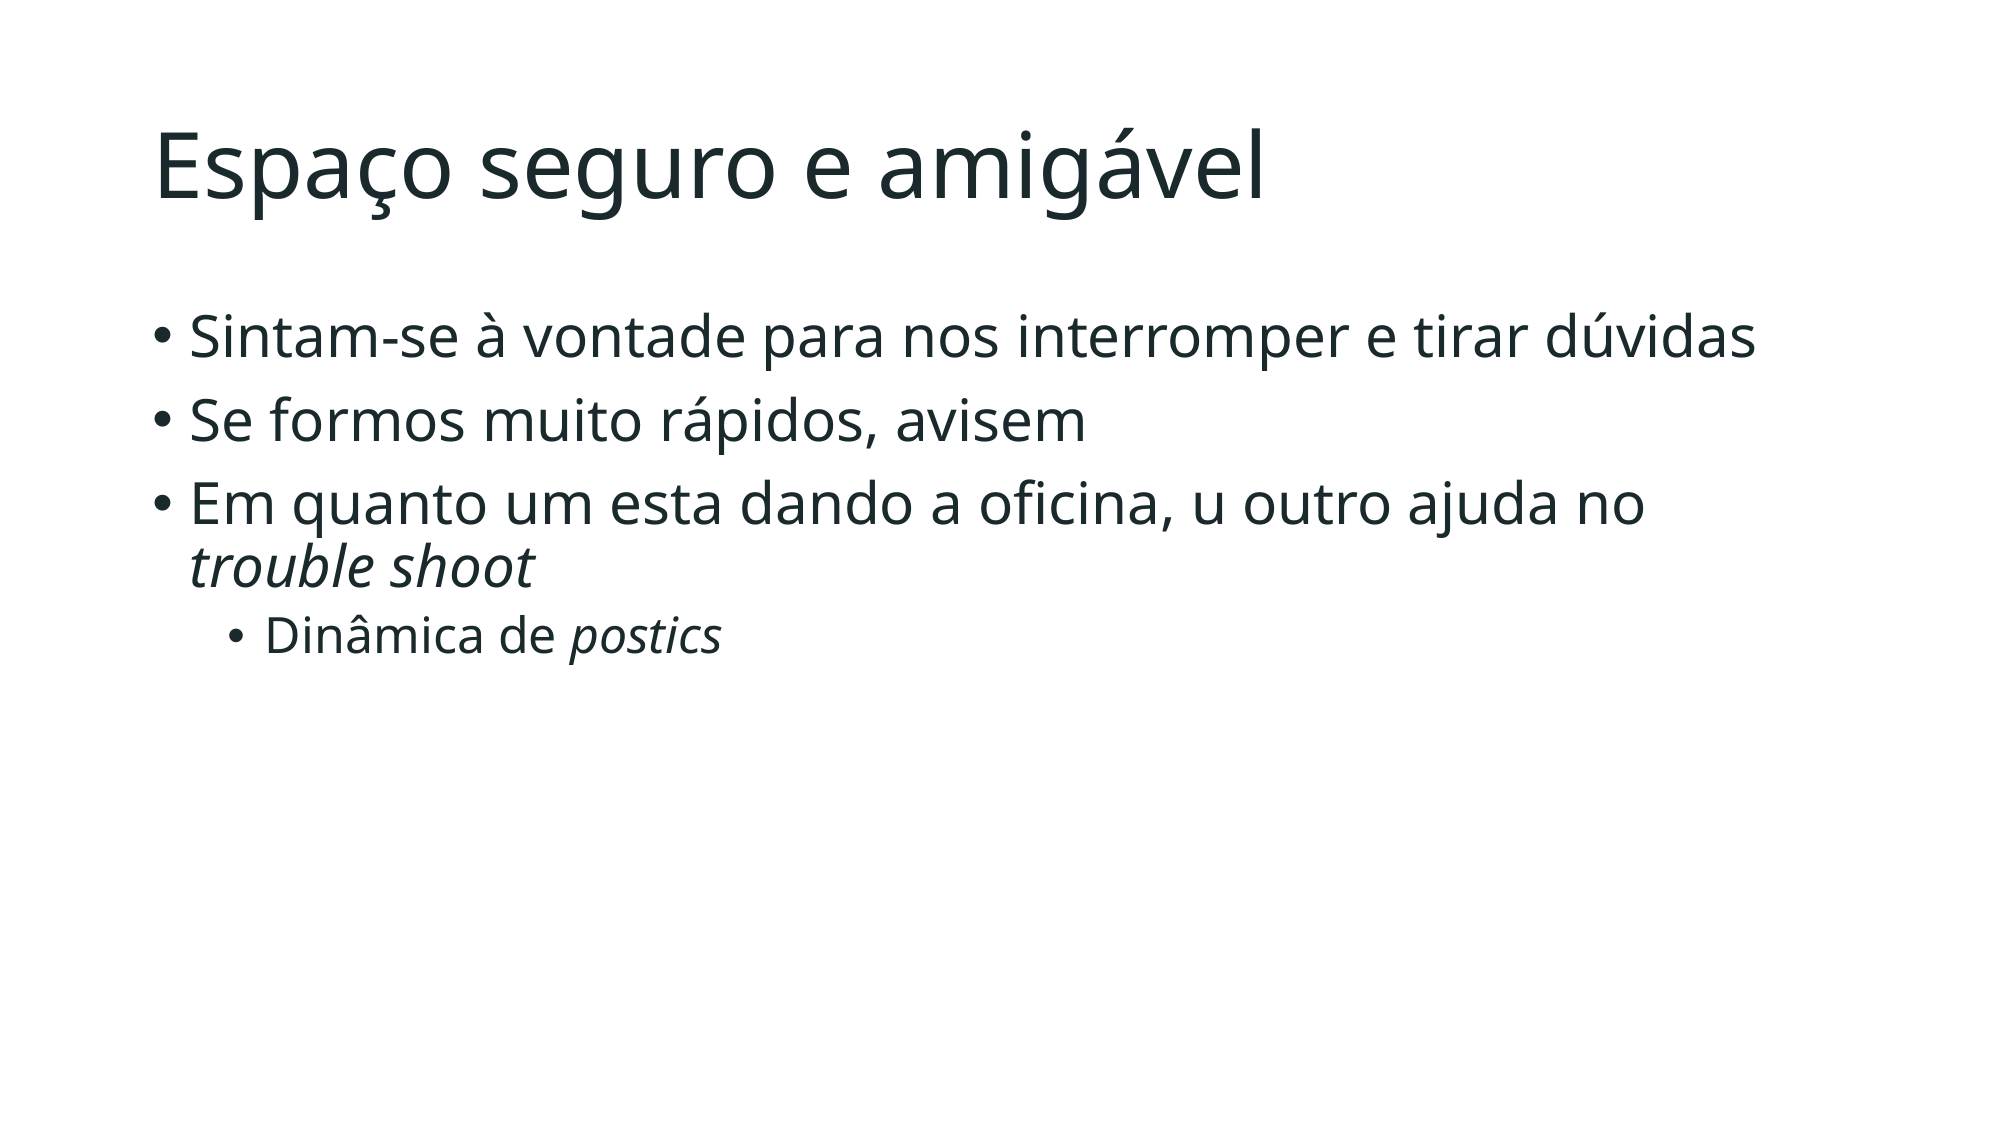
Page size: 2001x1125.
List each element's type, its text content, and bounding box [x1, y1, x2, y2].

list Sintam-se à vontade para nos interromper e tirar dúvidas Se formos muito rápidos, avisem Em quanto um esta dando a oficina, u outro ajuda no trouble shoot Dinâmica de postics [137, 299, 1863, 1014]
title Espaço seguro e amigável [137, 59, 1863, 278]
